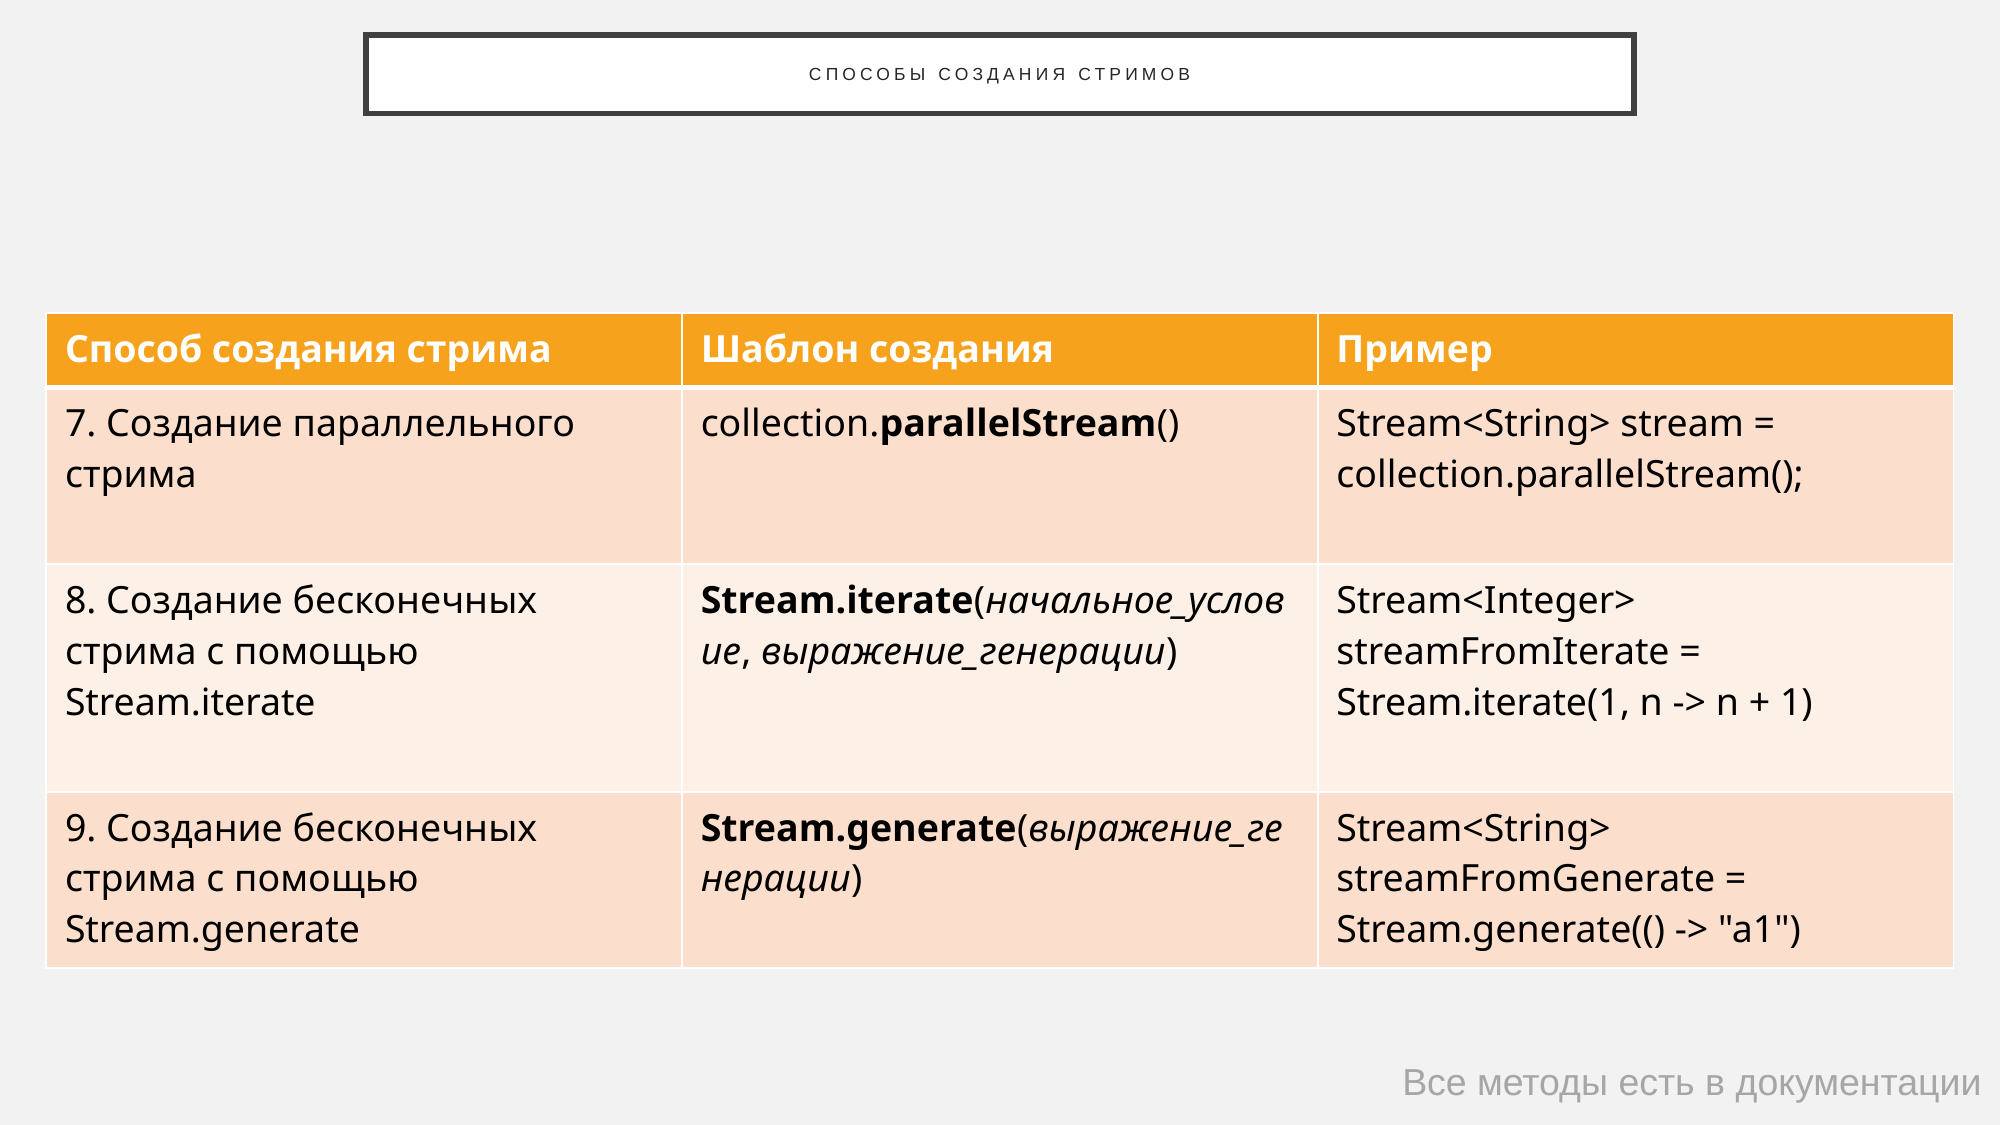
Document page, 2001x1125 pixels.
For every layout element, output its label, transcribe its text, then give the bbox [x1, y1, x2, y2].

table_cell 8. Создание бесконечных стрима с помощью Stream.iterate [47, 565, 681, 791]
table_header Пример [1319, 314, 1953, 385]
table_cell Stream.iterate(начальное_условие, выражение_генерации) [683, 565, 1317, 791]
table_cell 9. Создание бесконечных стрима с помощью Stream.generate [47, 793, 681, 967]
table_cell Stream<String> stream = collection.parallelStream(); [1319, 390, 1953, 563]
table_cell Stream<String> streamFromGenerate = Stream.generate(() -> "a1") [1319, 793, 1953, 967]
table_cell Stream.generate(выражение_генерации) [683, 793, 1317, 967]
table_cell Stream<Integer> streamFromIterate = Stream.iterate(1, n -> n + 1) [1319, 565, 1953, 791]
title Способы создания стримов [363, 32, 1637, 116]
table_header Шаблон создания [683, 314, 1317, 385]
table_cell 7. Создание параллельного стрима [47, 390, 681, 563]
text_box Все методы есть в документации [1387, 1050, 1997, 1111]
table_cell collection.parallelStream() [683, 390, 1317, 563]
table_header Способ создания стрима [47, 314, 681, 385]
